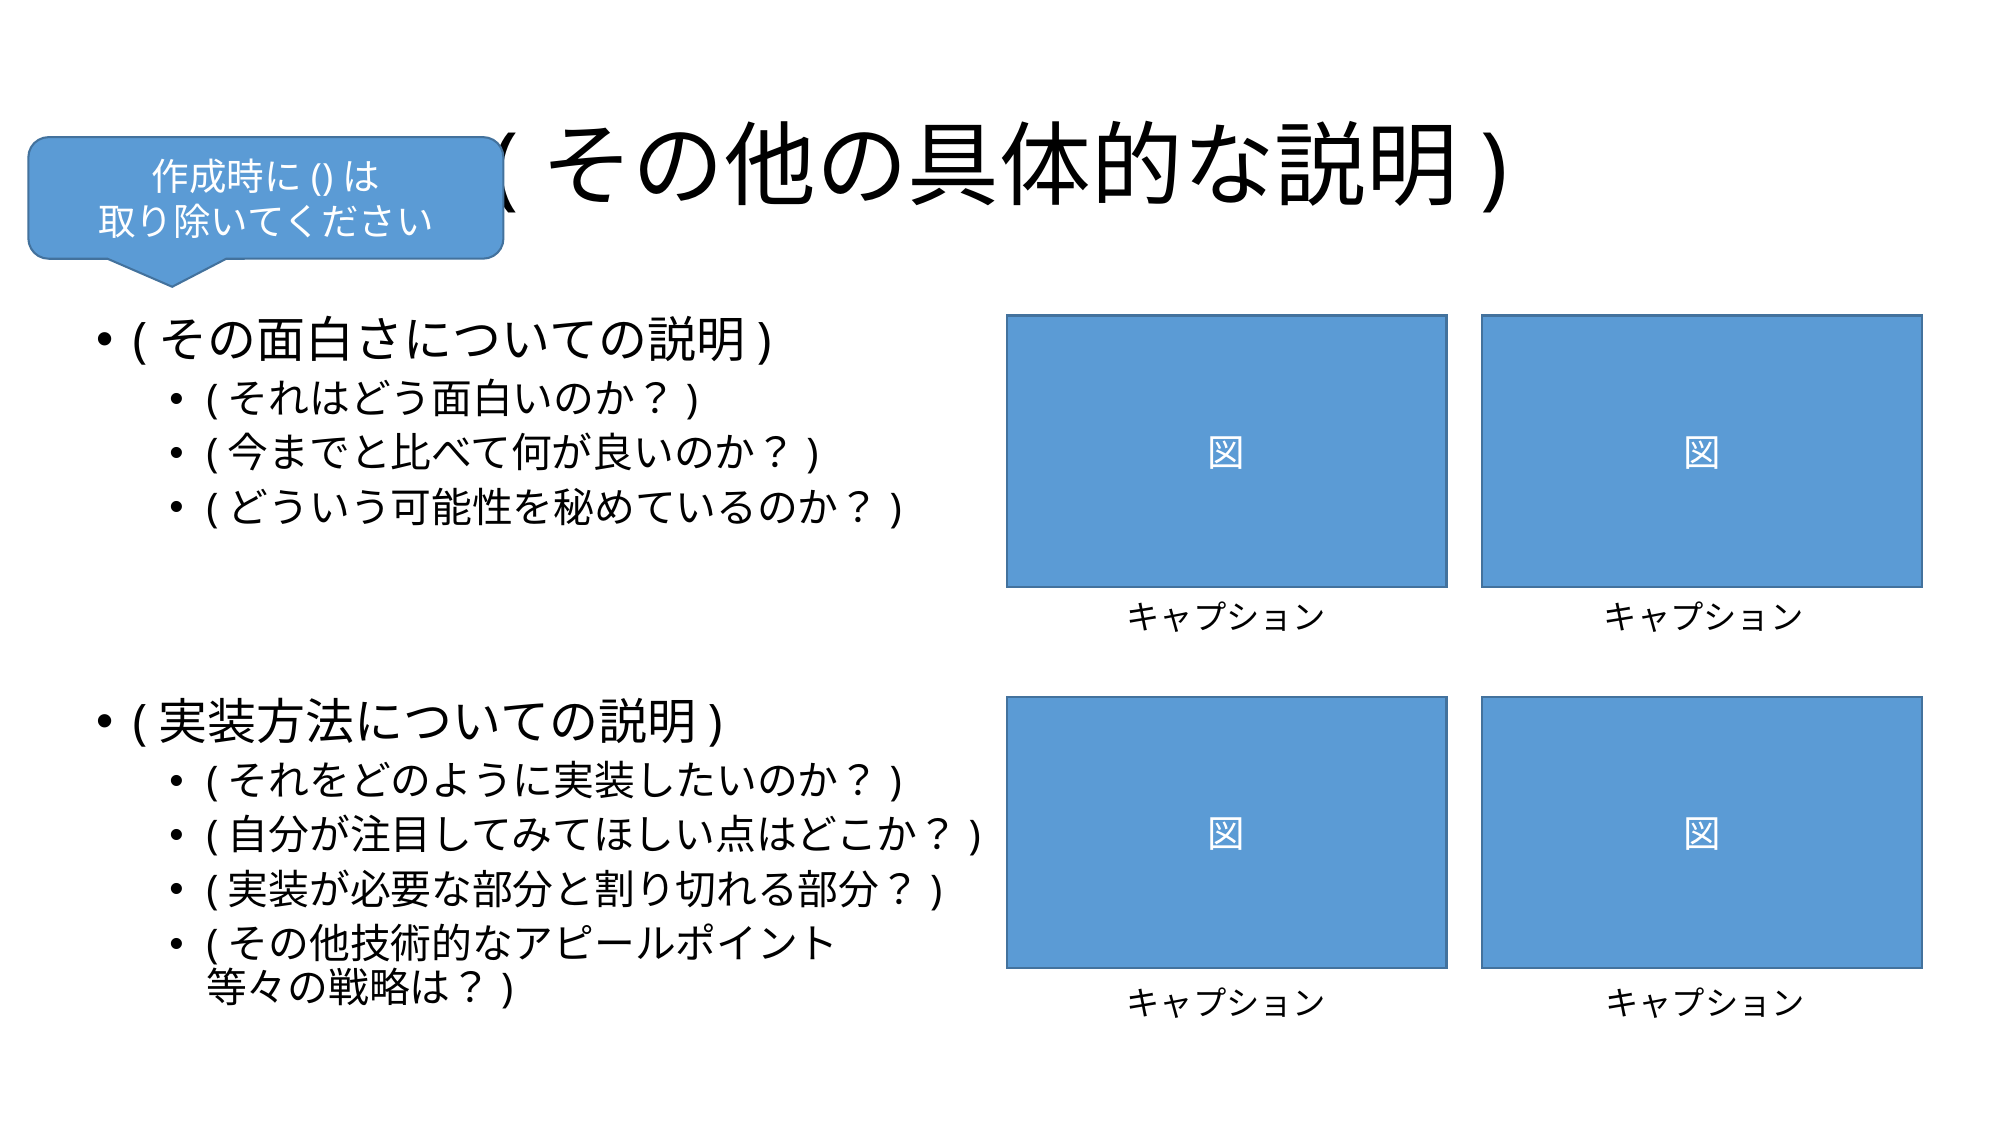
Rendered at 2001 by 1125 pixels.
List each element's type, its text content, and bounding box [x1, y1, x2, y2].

text_box 図 [1481, 696, 1923, 969]
text_box 作成時に()は 取り除いてください [27, 136, 505, 288]
text_box キャプション [1111, 975, 1342, 1030]
text_box 図 [1006, 696, 1448, 969]
text_box キャプション [1589, 588, 1876, 644]
text_box キャプション [1111, 588, 1342, 644]
title (その他の具体的な説明) [137, 59, 1863, 278]
list (その面白さについての説明) (それはどう面白いのか？) (今までと比べて何が良いのか？) (どういう可能性を秘めているのか？) (実装方法についての説明) (それをどのように実装したいのか？) (自分が注目してみてほしい点はどこか？) (実装が必要な部分と割り切れる部分？) (その他技術的なアピールポイント 等々の戦略は？) [80, 307, 1007, 1064]
text_box キャプション [1590, 975, 1820, 1030]
text_box 図 [1006, 314, 1448, 588]
text_box 図 [1481, 314, 1923, 588]
